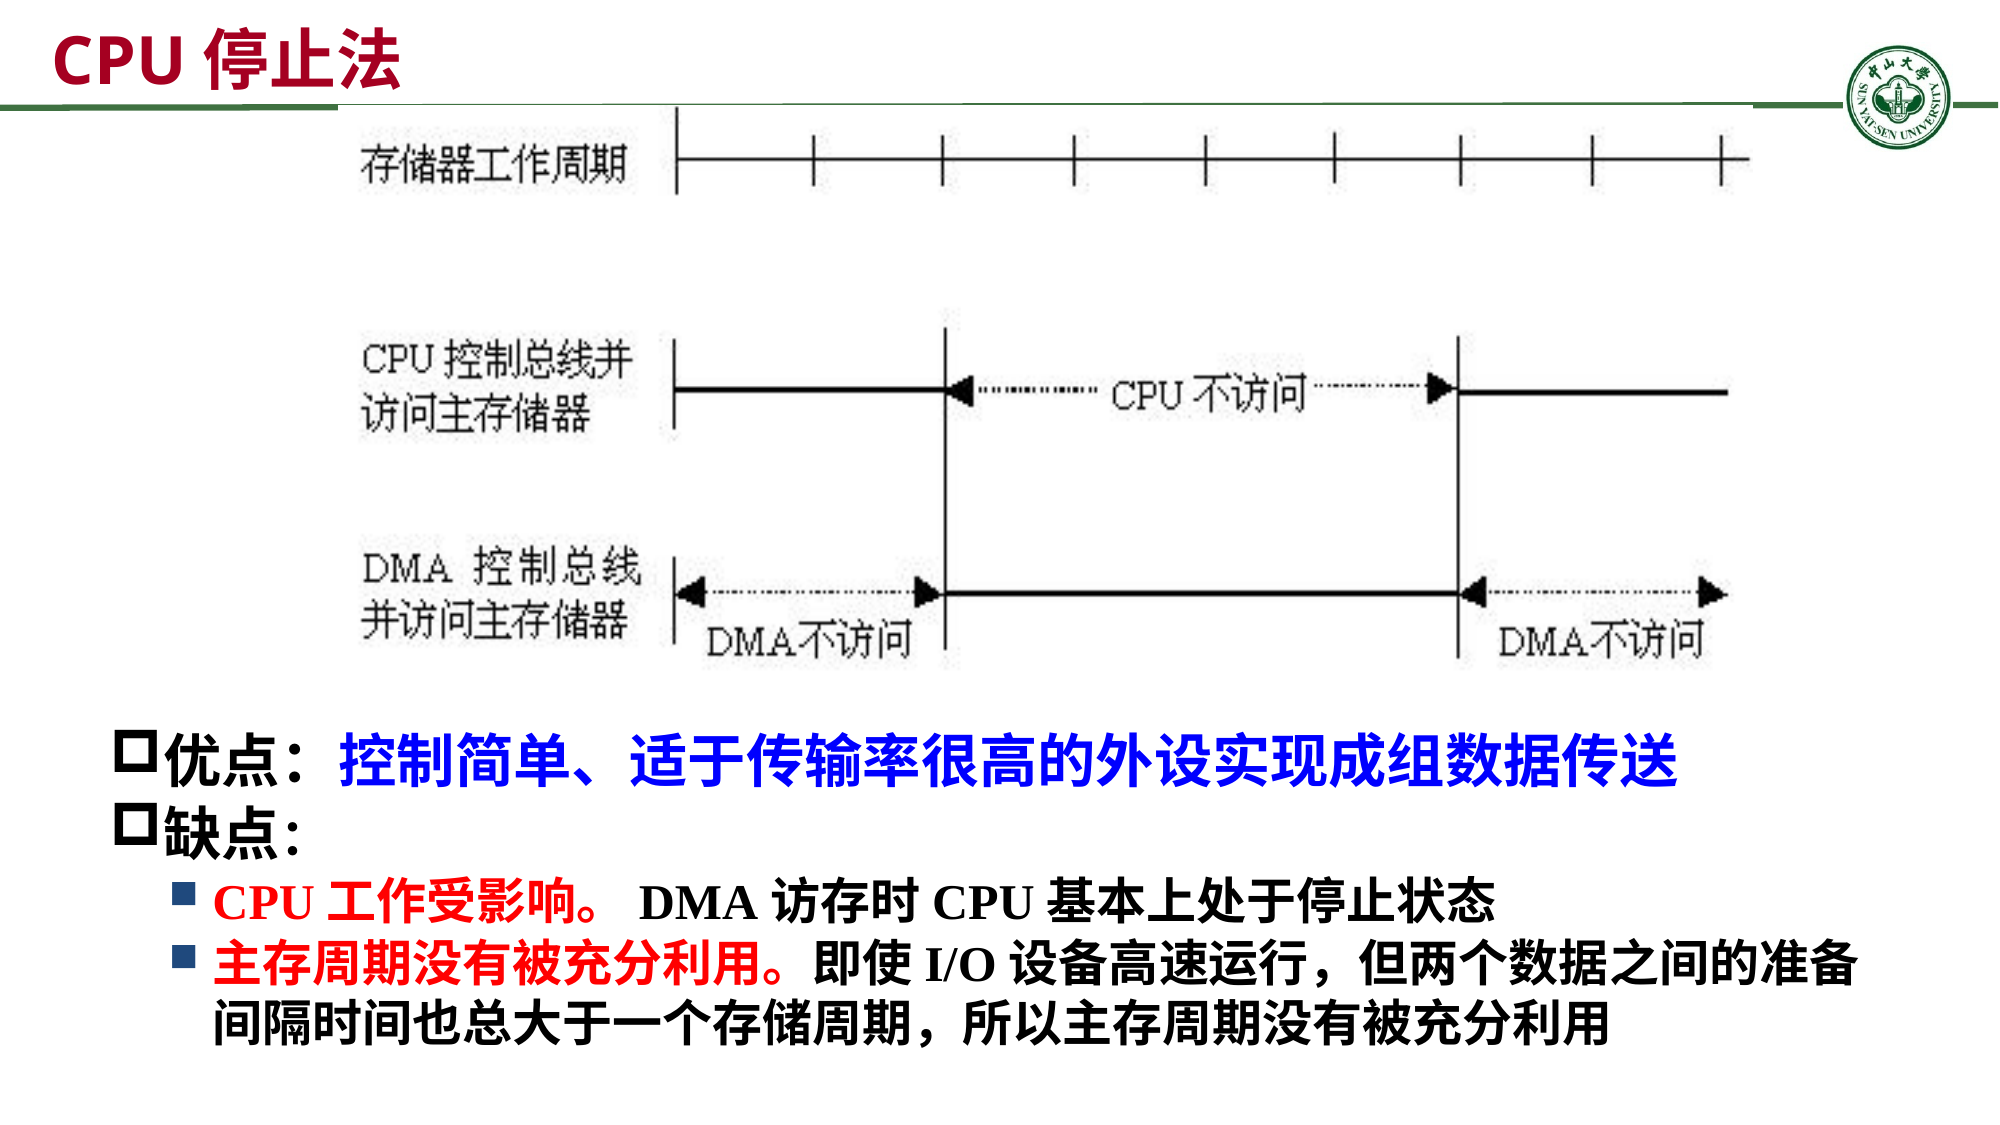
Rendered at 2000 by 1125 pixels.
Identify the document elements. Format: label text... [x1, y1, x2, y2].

picture [338, 105, 1753, 700]
picture [1843, 42, 1953, 152]
text_box 优点：控制简单、适于传输率很高的外设实现成组数据传送 缺点： CPU工作受影响。DMA访存时CPU基本上处于停止状态 主存周期没有被充分利用。即使I/O设备高速运行，但两个数据之间的准备间隔时间也总大于一个存储周期，所以主存周期没有被充分利用 [95, 716, 1922, 1060]
text_box CPU停止法 [37, 9, 463, 106]
